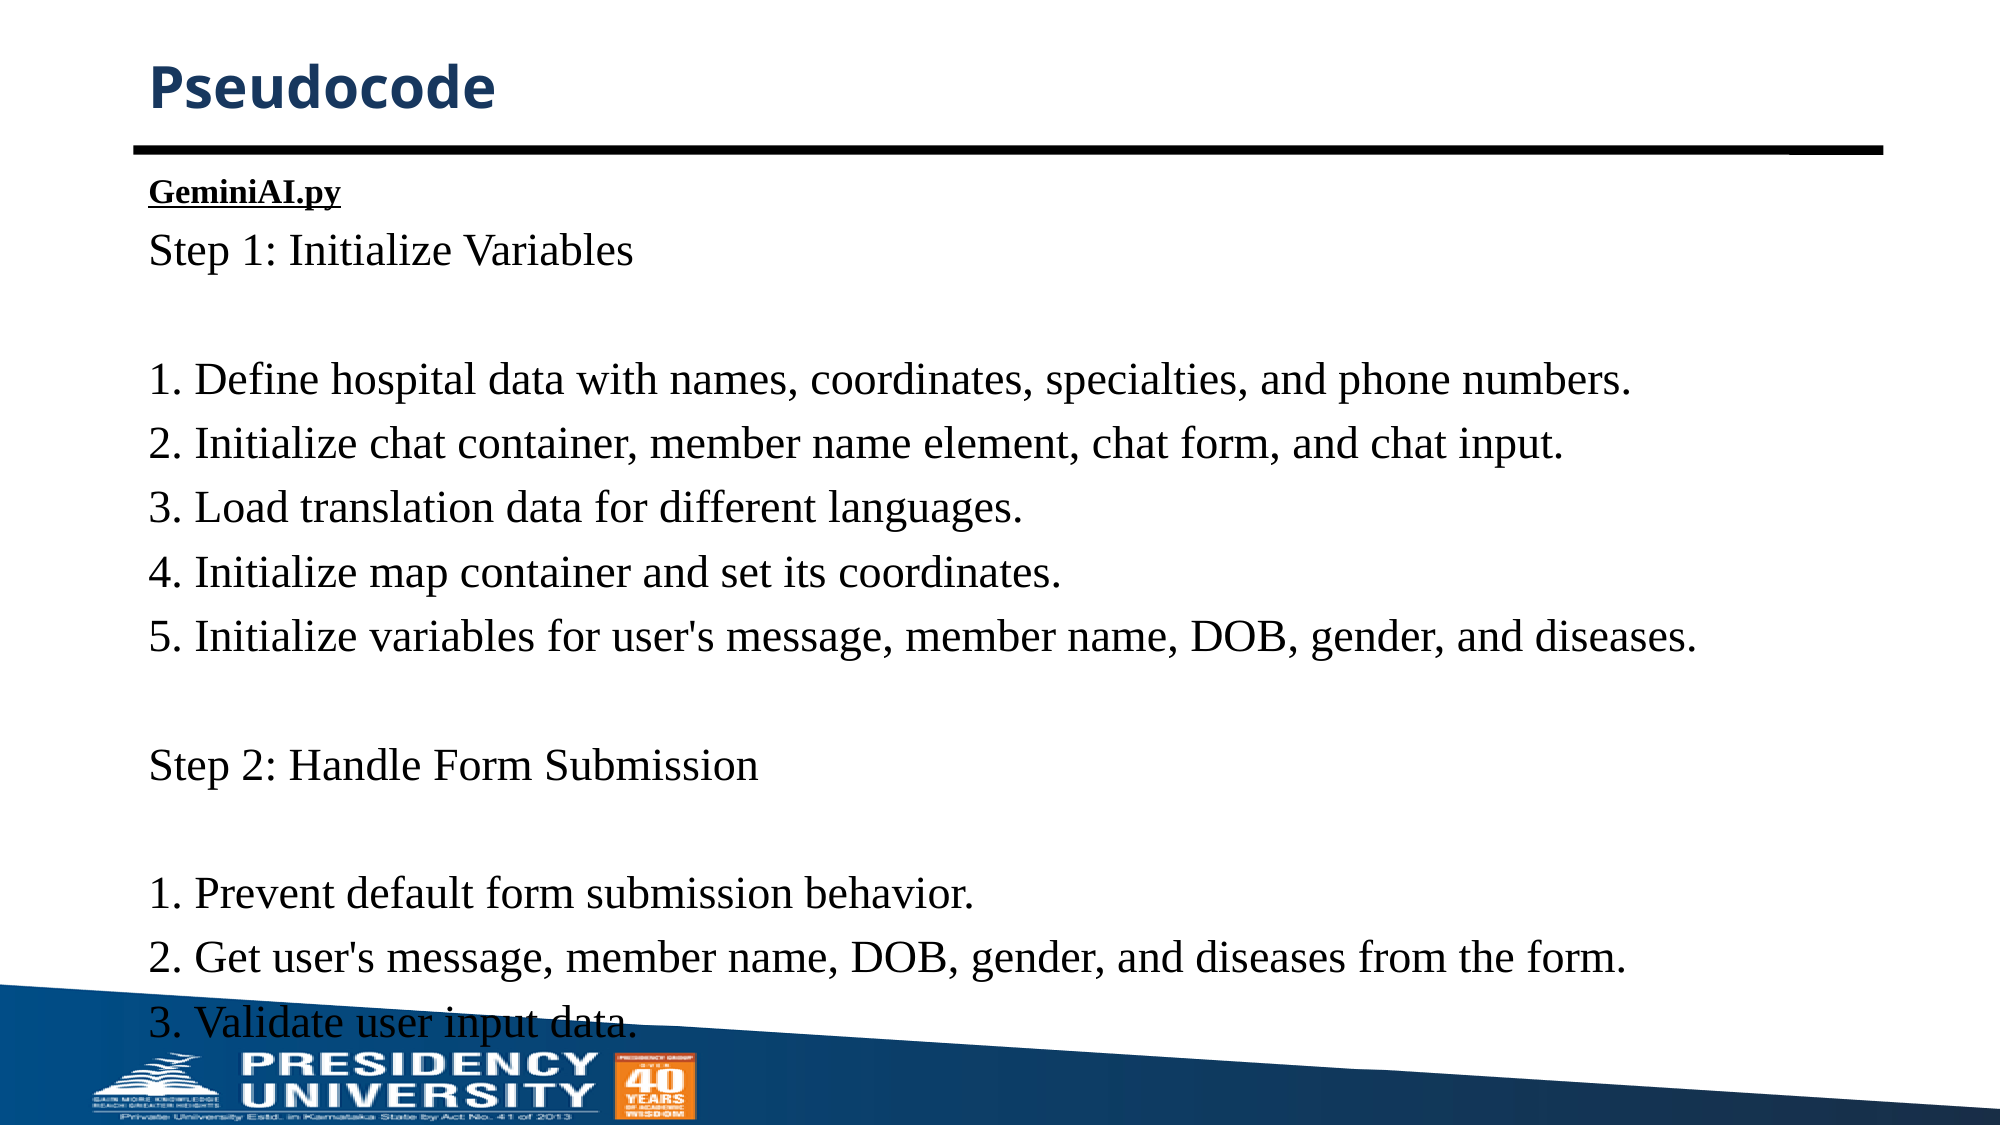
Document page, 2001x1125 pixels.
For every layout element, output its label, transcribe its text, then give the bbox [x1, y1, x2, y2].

title Pseudocode [133, 45, 1884, 125]
picture [0, 982, 2000, 1125]
list GeminiAI.py Step 1: Initialize Variables 1. Define hospital data with names, coordinates, specialties, and phone numbers. 2. Initialize chat container, member name element, chat form, and chat input. 3. Load translation data for different languages. 4. Initialize map container and set its coordinates. 5. Initialize variables for user's message, member name, DOB, gender, and diseases. Step 2: Handle Form Submission 1. Prevent default form submission behavior. 2. Get user's message, member name, DOB, gender, and diseases from the form. 3. Validate user input data. [133, 161, 1884, 1065]
